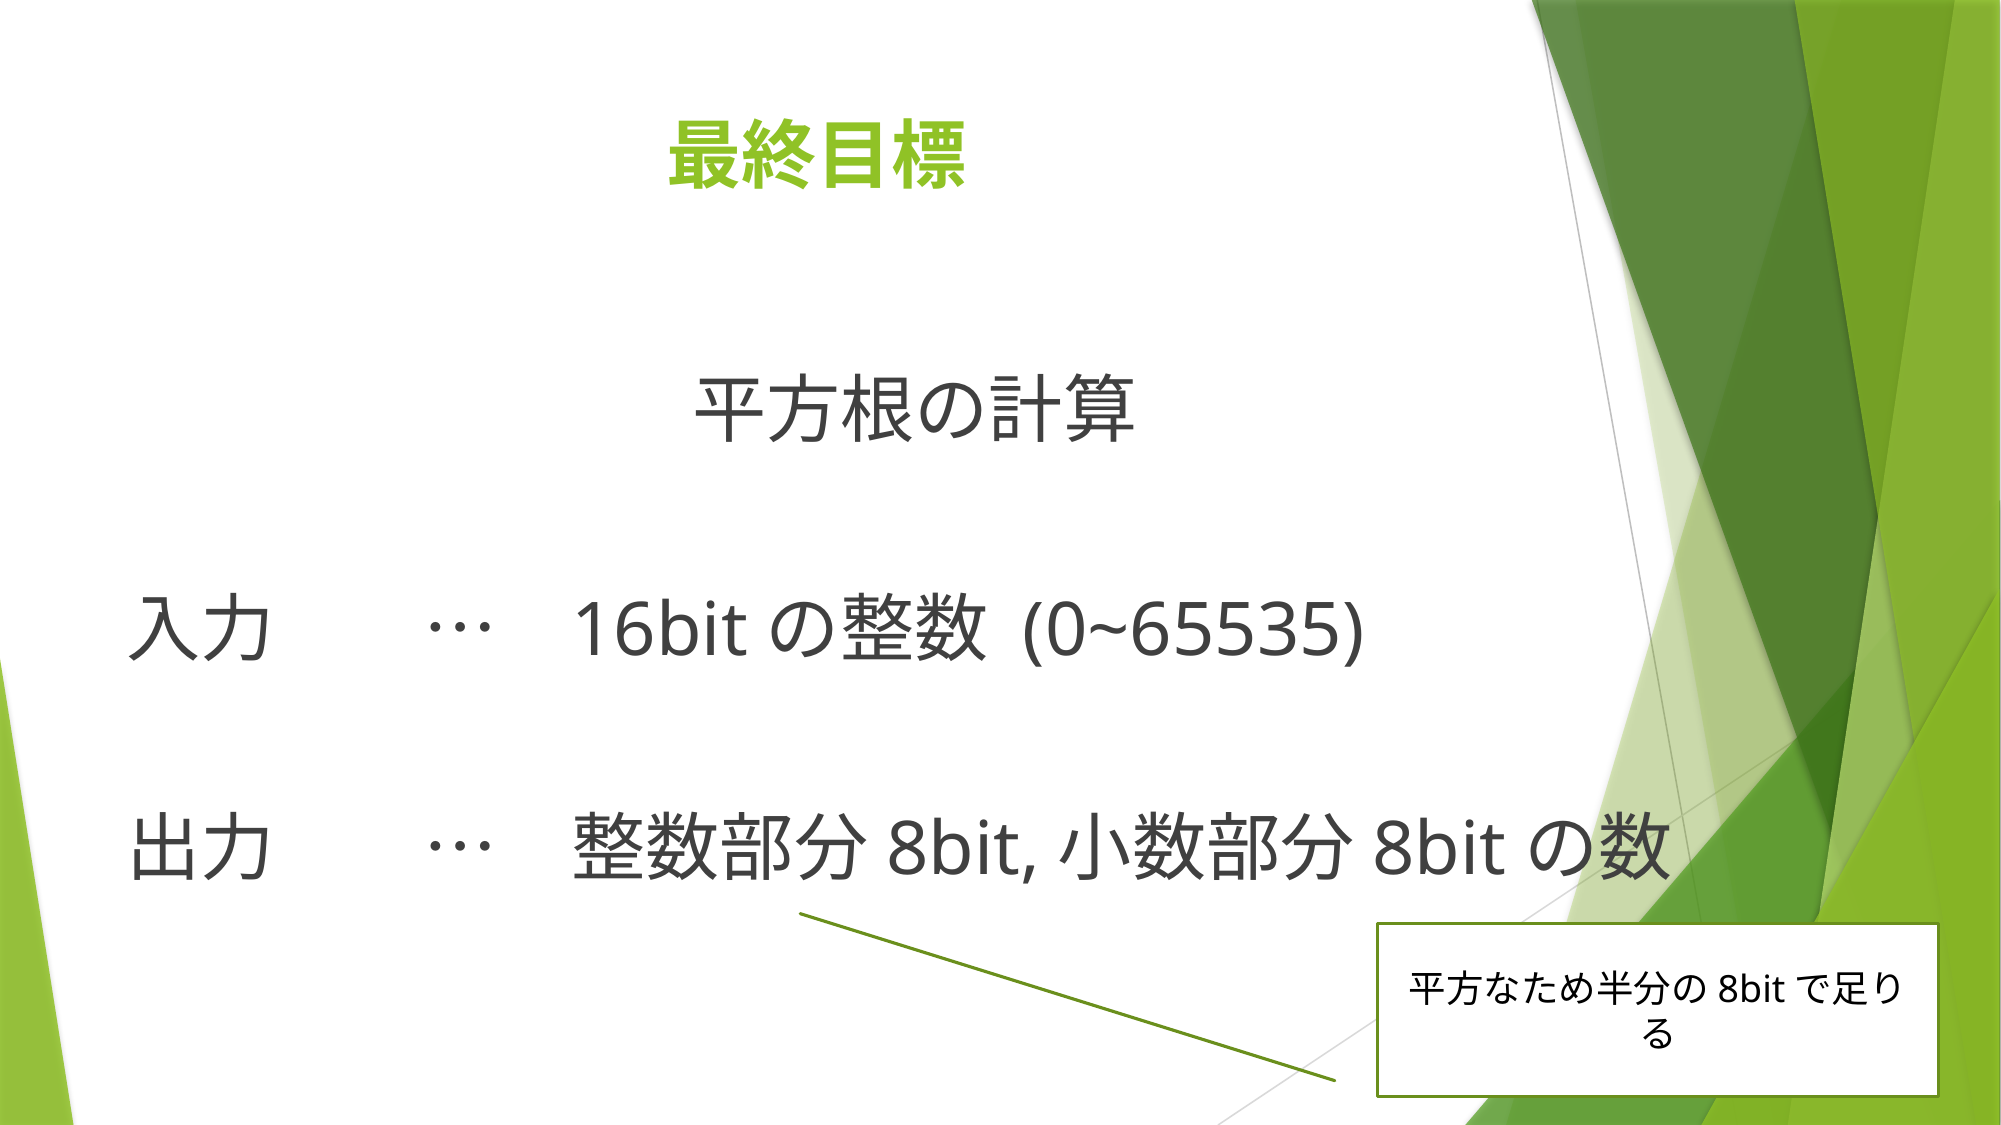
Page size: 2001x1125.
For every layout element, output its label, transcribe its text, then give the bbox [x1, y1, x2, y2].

text_box 平方なため半分の8bitで足りる [798, 912, 1337, 1083]
text_box 平方なため半分の8bitで足りる [1376, 922, 1940, 1098]
list 平方根の計算 入力 … 16bitの整数 (0~65535) 出力 … 整数部分8bit,小数部分8bitの数 [111, 354, 1719, 992]
title 最終目標 [111, 99, 1522, 317]
